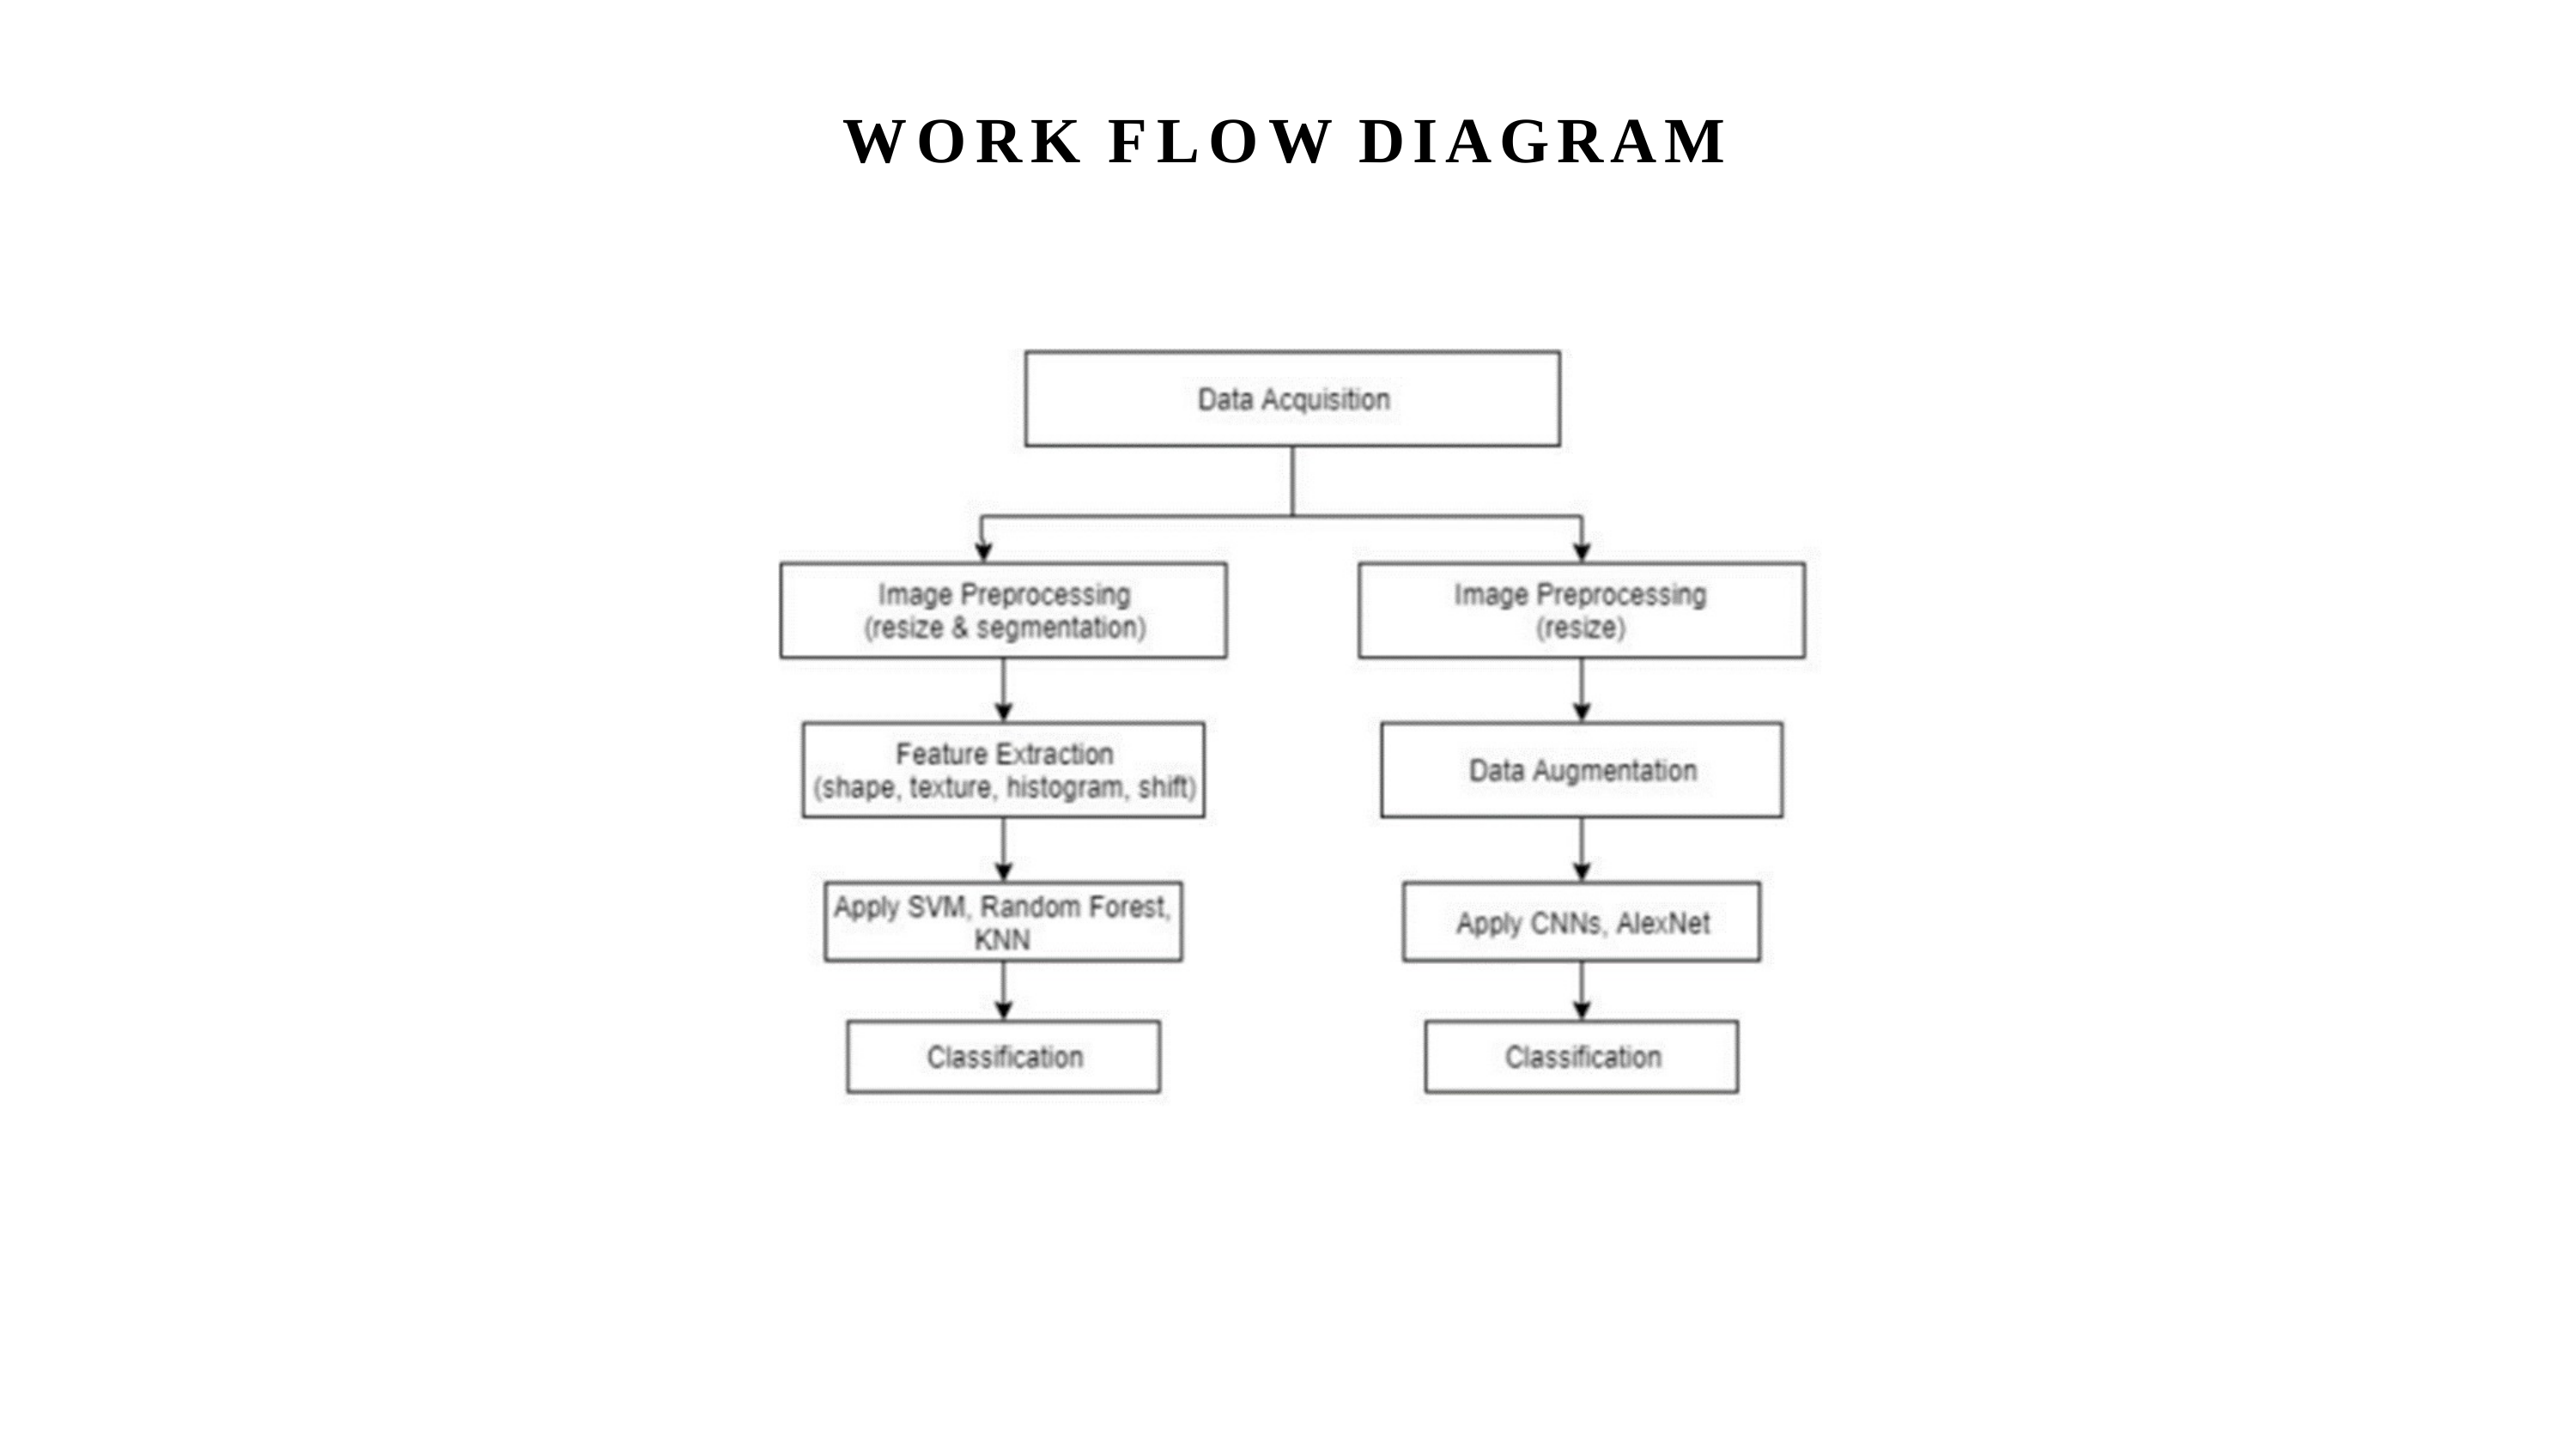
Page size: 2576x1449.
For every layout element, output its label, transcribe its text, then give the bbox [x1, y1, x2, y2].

picture [777, 348, 1822, 1106]
title WORK FLOW DIAGRAM [841, 96, 1735, 341]
